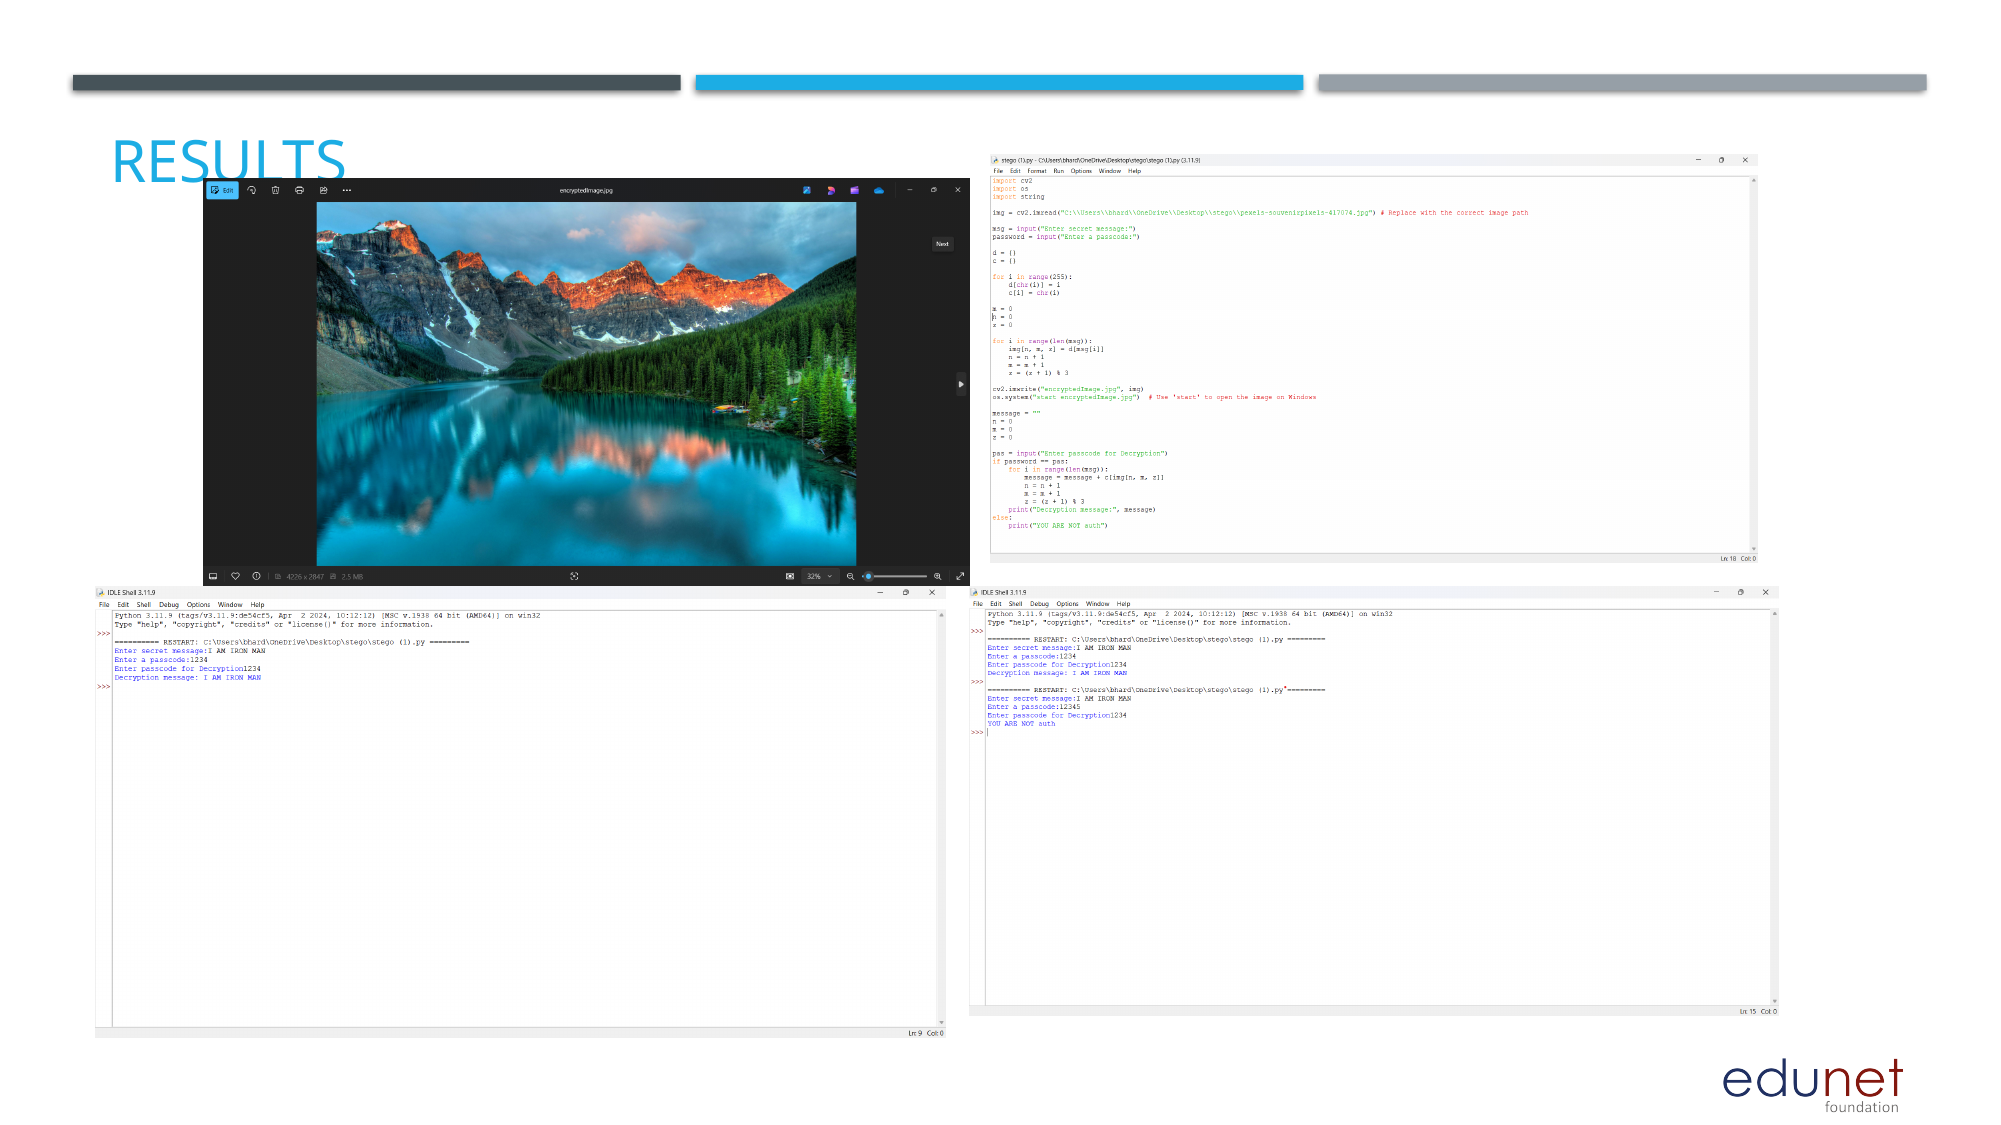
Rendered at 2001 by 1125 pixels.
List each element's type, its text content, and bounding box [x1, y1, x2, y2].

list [202, 177, 971, 587]
picture [94, 585, 947, 1039]
picture [1719, 1056, 1905, 1116]
picture [990, 154, 1759, 563]
title Results [95, 115, 1905, 203]
picture [969, 585, 1780, 1017]
